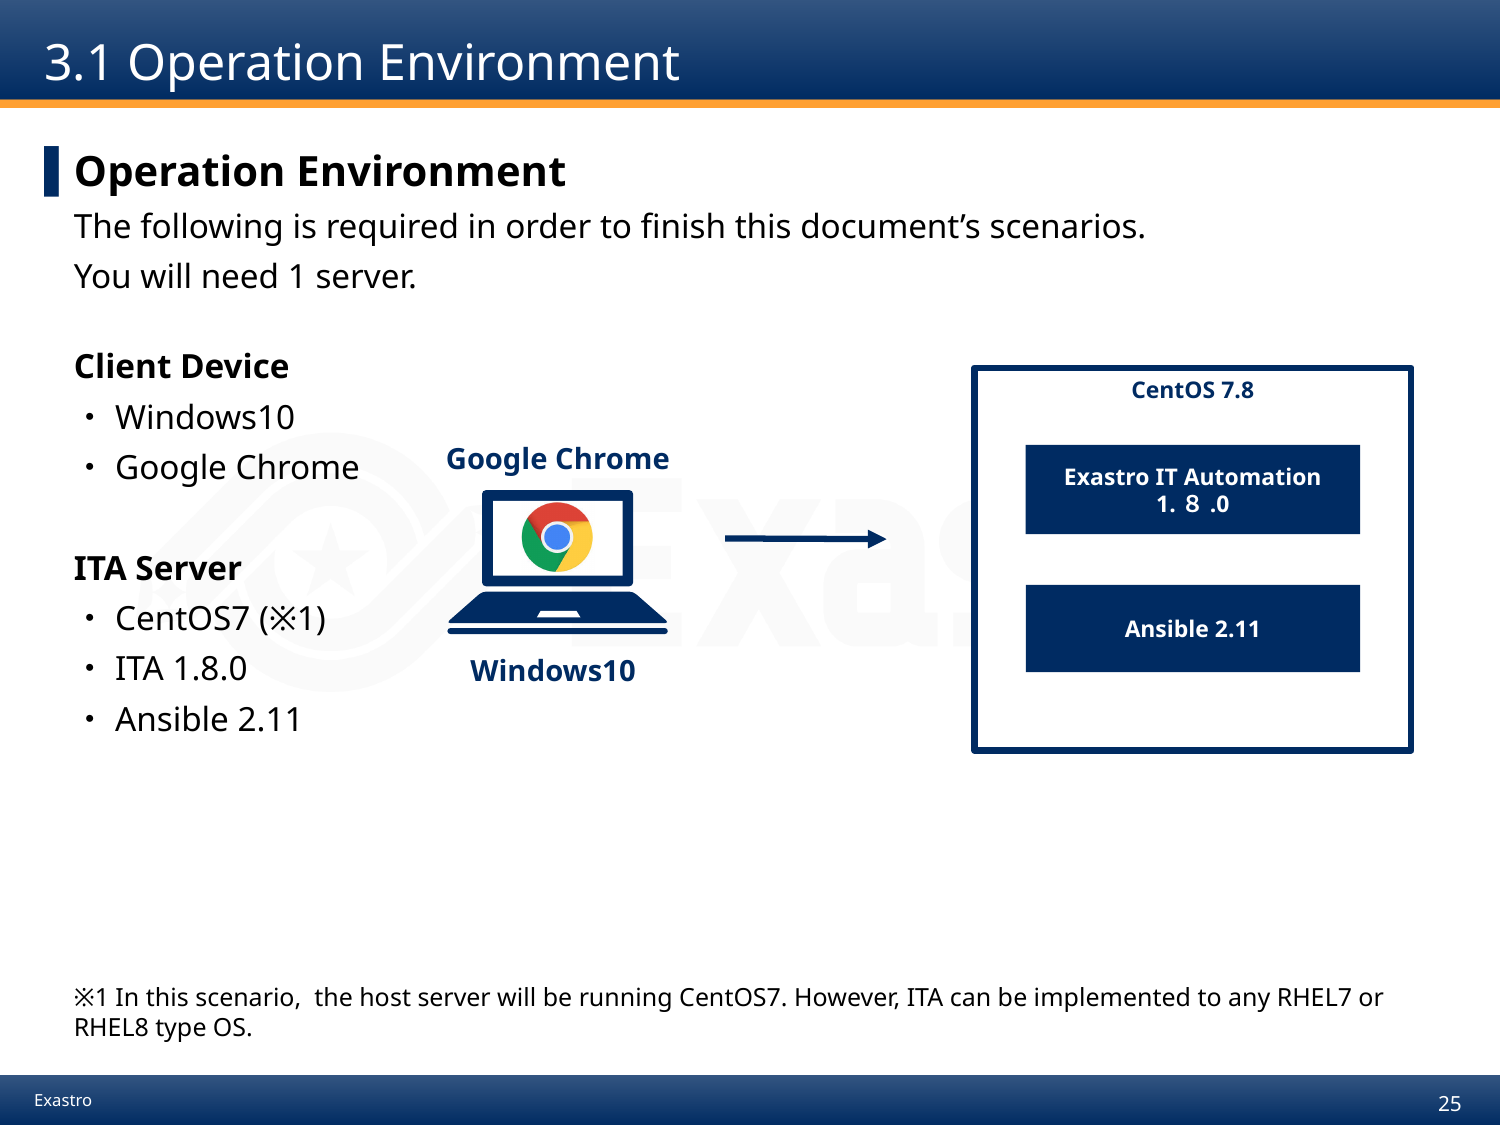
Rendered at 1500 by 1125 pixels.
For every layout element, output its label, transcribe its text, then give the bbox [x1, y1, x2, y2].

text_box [974, 367, 1412, 751]
list Operation Environment The following is required in order to finish this document’s scenarios. You will need 1 server. Client Device ・Windows10 ・Google Chrome ITA Server ・CentOS7 (※1) ・ITA 1.8.0 ・Ansible 2.11 [29, 137, 1471, 1059]
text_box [404, 432, 712, 696]
title 3.1 Operation Environment [29, 18, 1471, 96]
picture [0, 0, 1500, 1125]
text_box ※1 In this scenario, the host server will be running CentOS7. However, ITA can be implemented to any RHEL7 or RHEL8 type OS. [58, 974, 1441, 1050]
